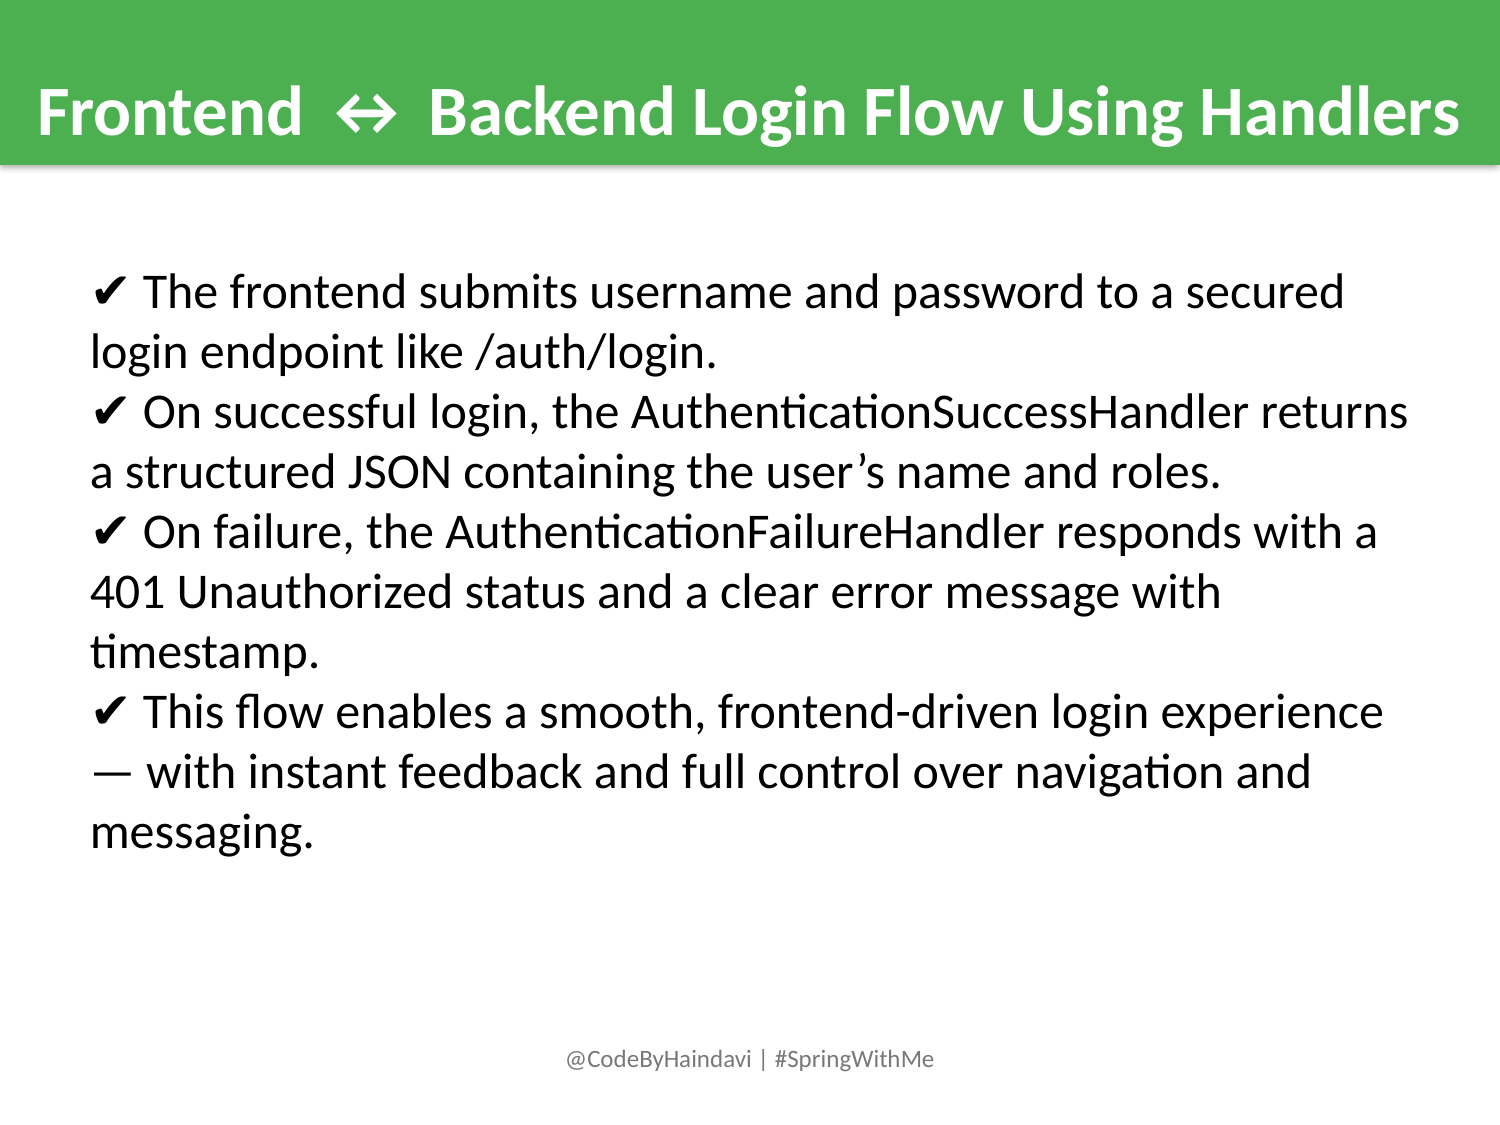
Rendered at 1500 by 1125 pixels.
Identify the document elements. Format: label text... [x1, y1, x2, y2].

text_box Frontend ↔ Backend Login Flow Using Handlers [22, 56, 1478, 157]
text_box @CodeByHaindavi | #SpringWithMe [549, 1035, 950, 1080]
text_box [0, 0, 1500, 166]
text_box ✔️ The frontend submits username and password to a secured login endpoint like /auth/login. ✔️ On successful login, the AuthenticationSuccessHandler returns a structured JSON containing the user’s name and roles. ✔️ On failure, the AuthenticationFailureHandler responds with a 401 Unauthorized status and a clear error message with timestamp. ✔️ This flow enables a smooth, frontend-driven login experience — with instant feedback and full control over navigation and messaging. [74, 251, 1425, 867]
